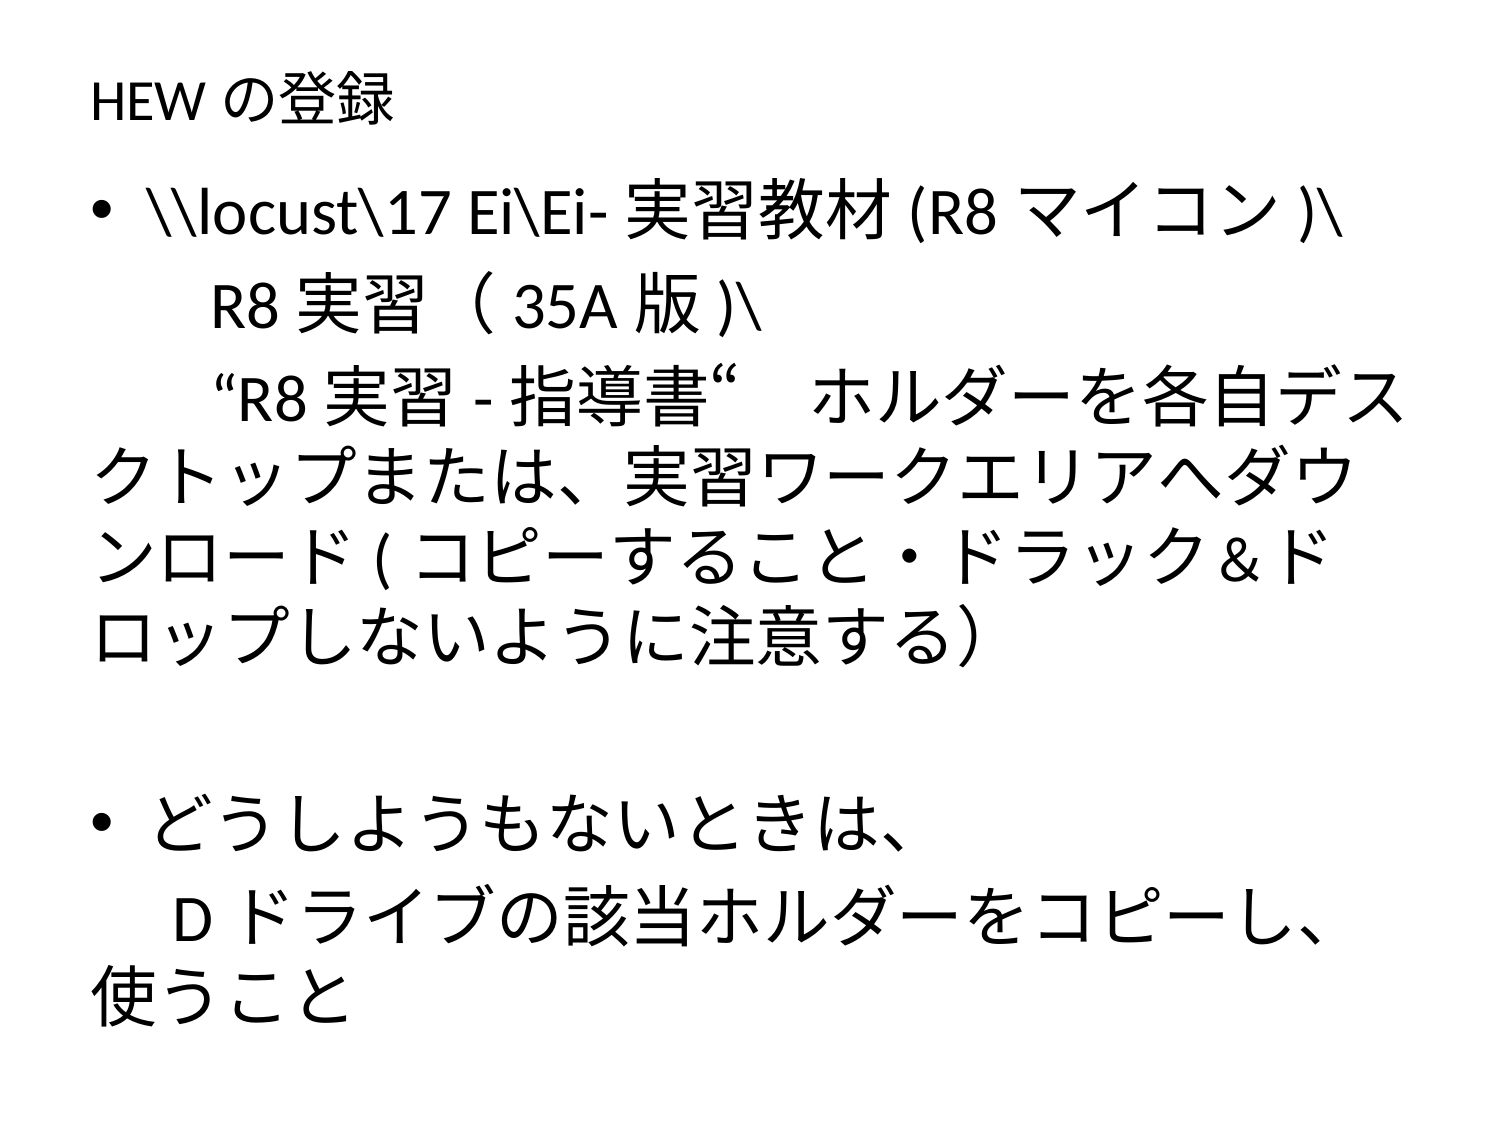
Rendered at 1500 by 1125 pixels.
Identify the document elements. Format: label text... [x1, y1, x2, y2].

title HEWの登録 [74, 44, 834, 150]
list \\locust\17 Ei\Ei-実習教材(R8マイコン)\ R8実習（35A版)\ “R8実習-指導書“ ホルダーを各自デスクトップまたは、実習ワークエリアへダウンロード(コピーすること・ドラック＆ドロップしないように注意する） どうしようもないときは、 Dドライブの該当ホルダーをコピーし、使うこと [74, 160, 1426, 1024]
